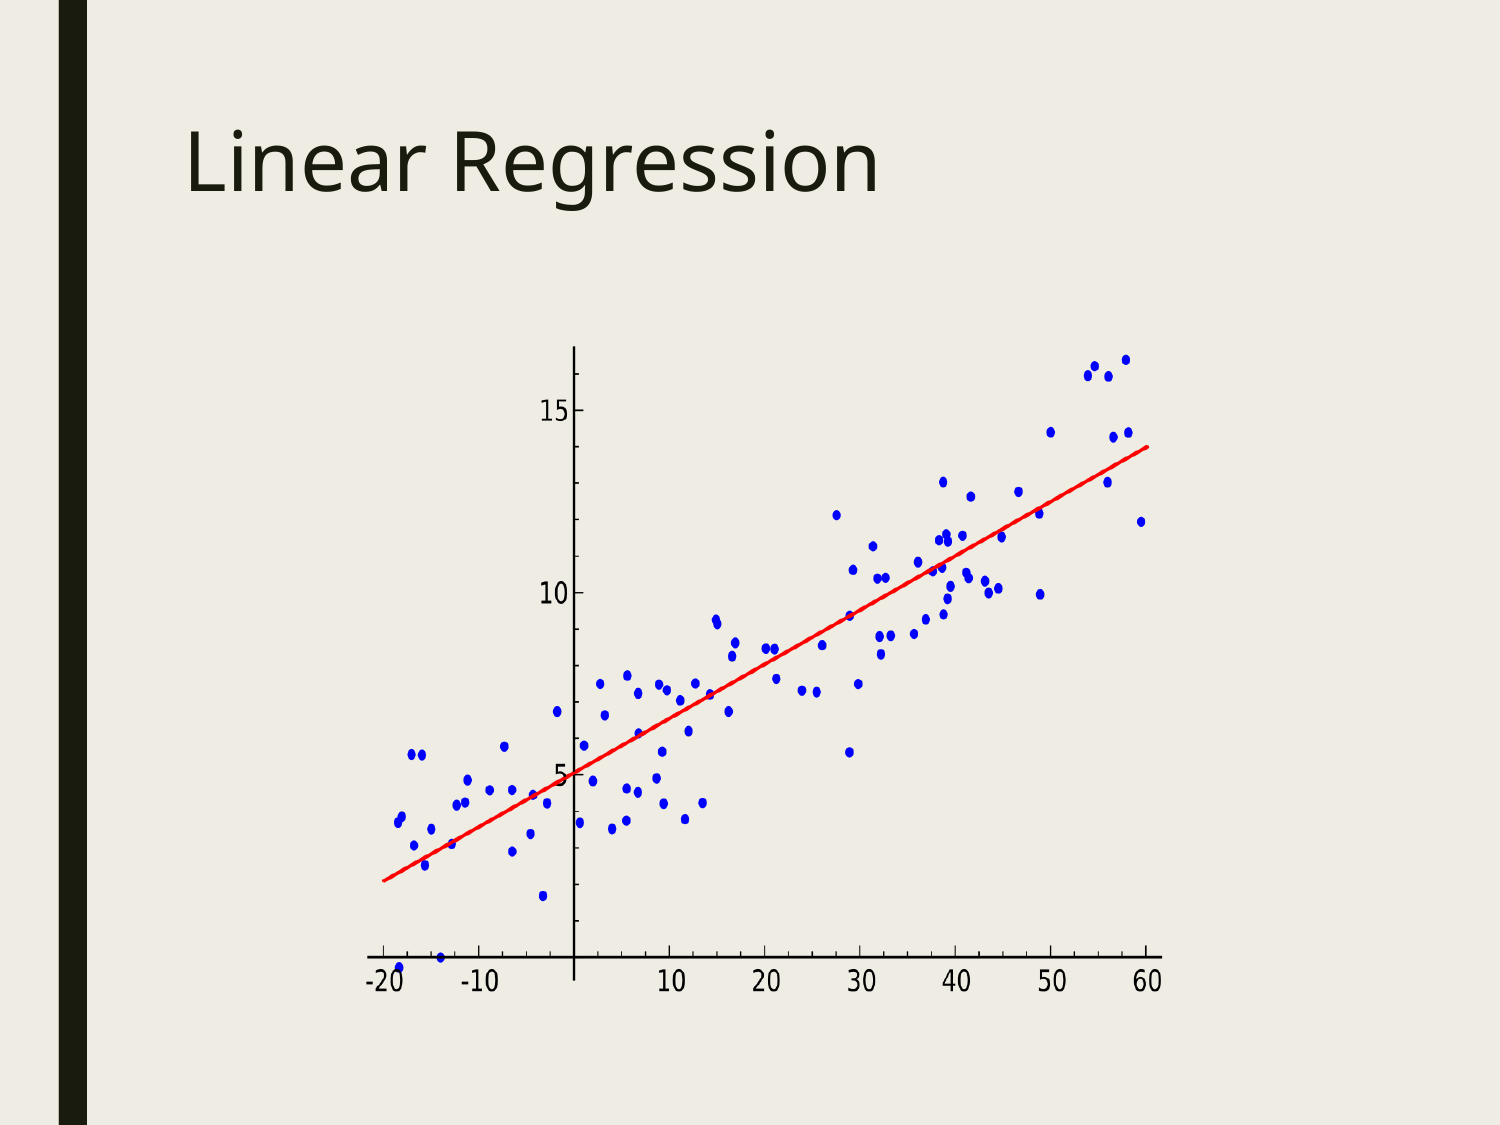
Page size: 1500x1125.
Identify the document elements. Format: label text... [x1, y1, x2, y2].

title Linear Regression [168, 112, 1351, 357]
picture [348, 326, 1176, 1010]
